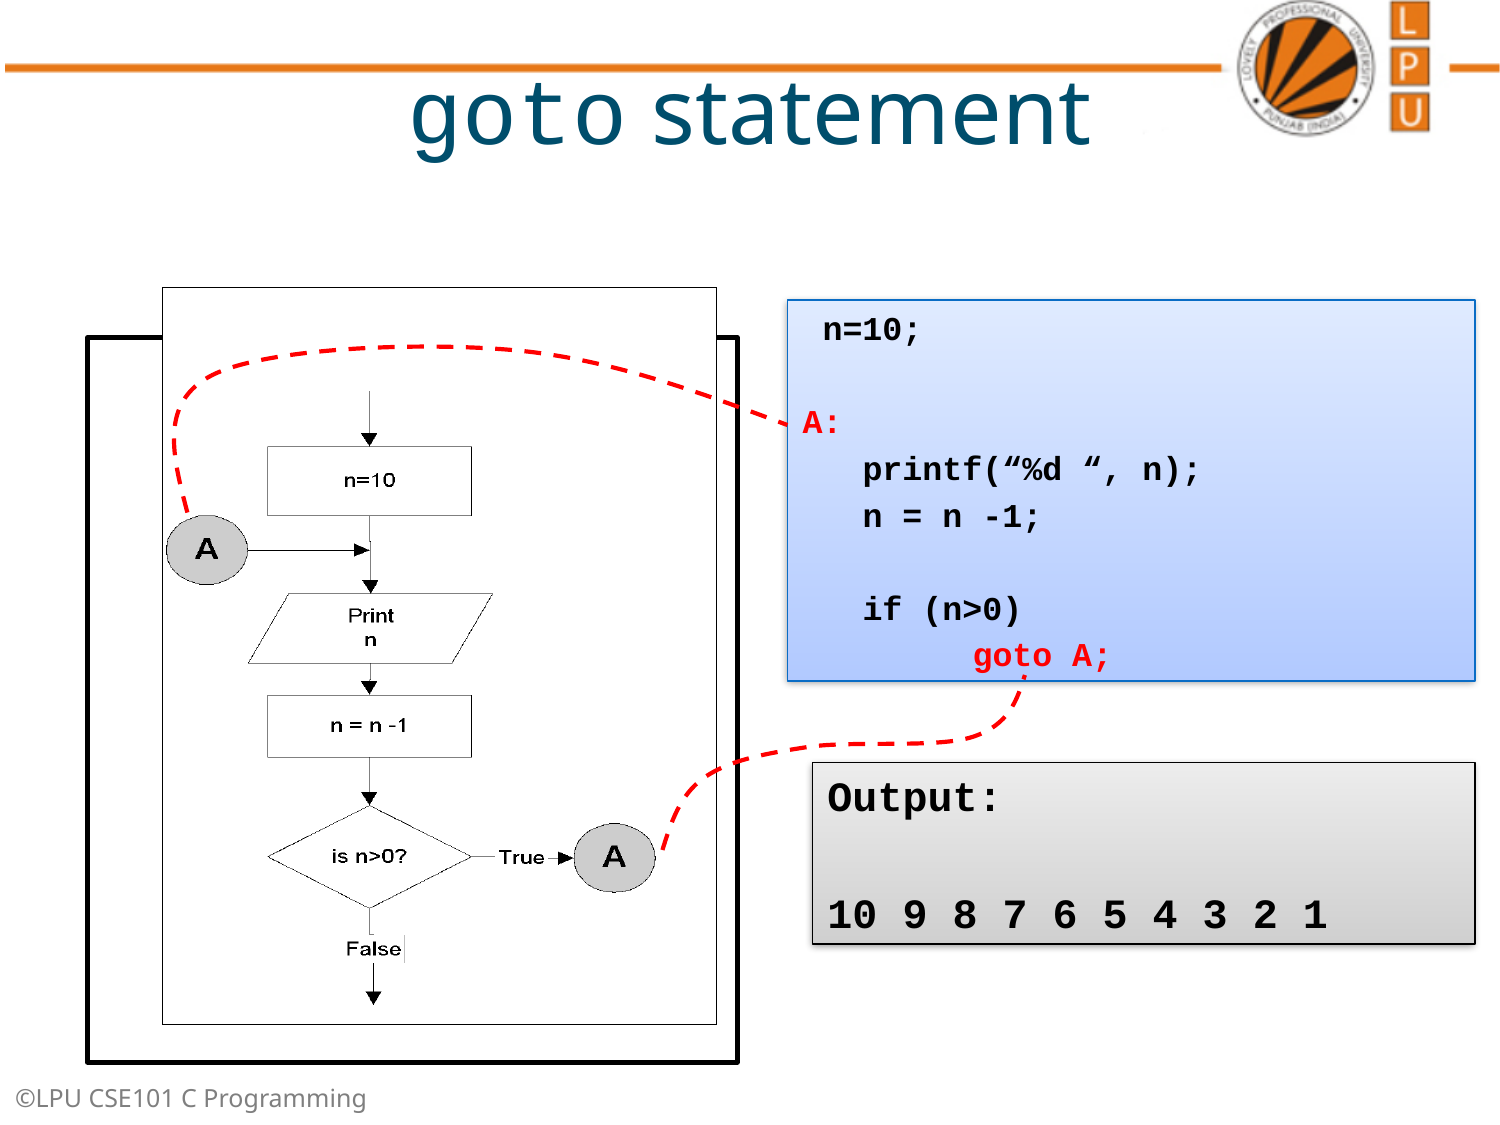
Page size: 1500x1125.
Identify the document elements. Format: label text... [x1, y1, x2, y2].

text_box Output: 10 9 8 7 6 5 4 3 2 1 [812, 762, 1475, 945]
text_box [162, 287, 717, 1026]
text_box [87, 337, 738, 1063]
title goto statement [75, 45, 1425, 233]
picture [5, 0, 1500, 155]
text_box n=10; A: printf(“%d “, n); n = n -1; if (n>0) goto A; [787, 299, 1475, 682]
text_box [721, 400, 788, 435]
text_box [721, 675, 1025, 822]
